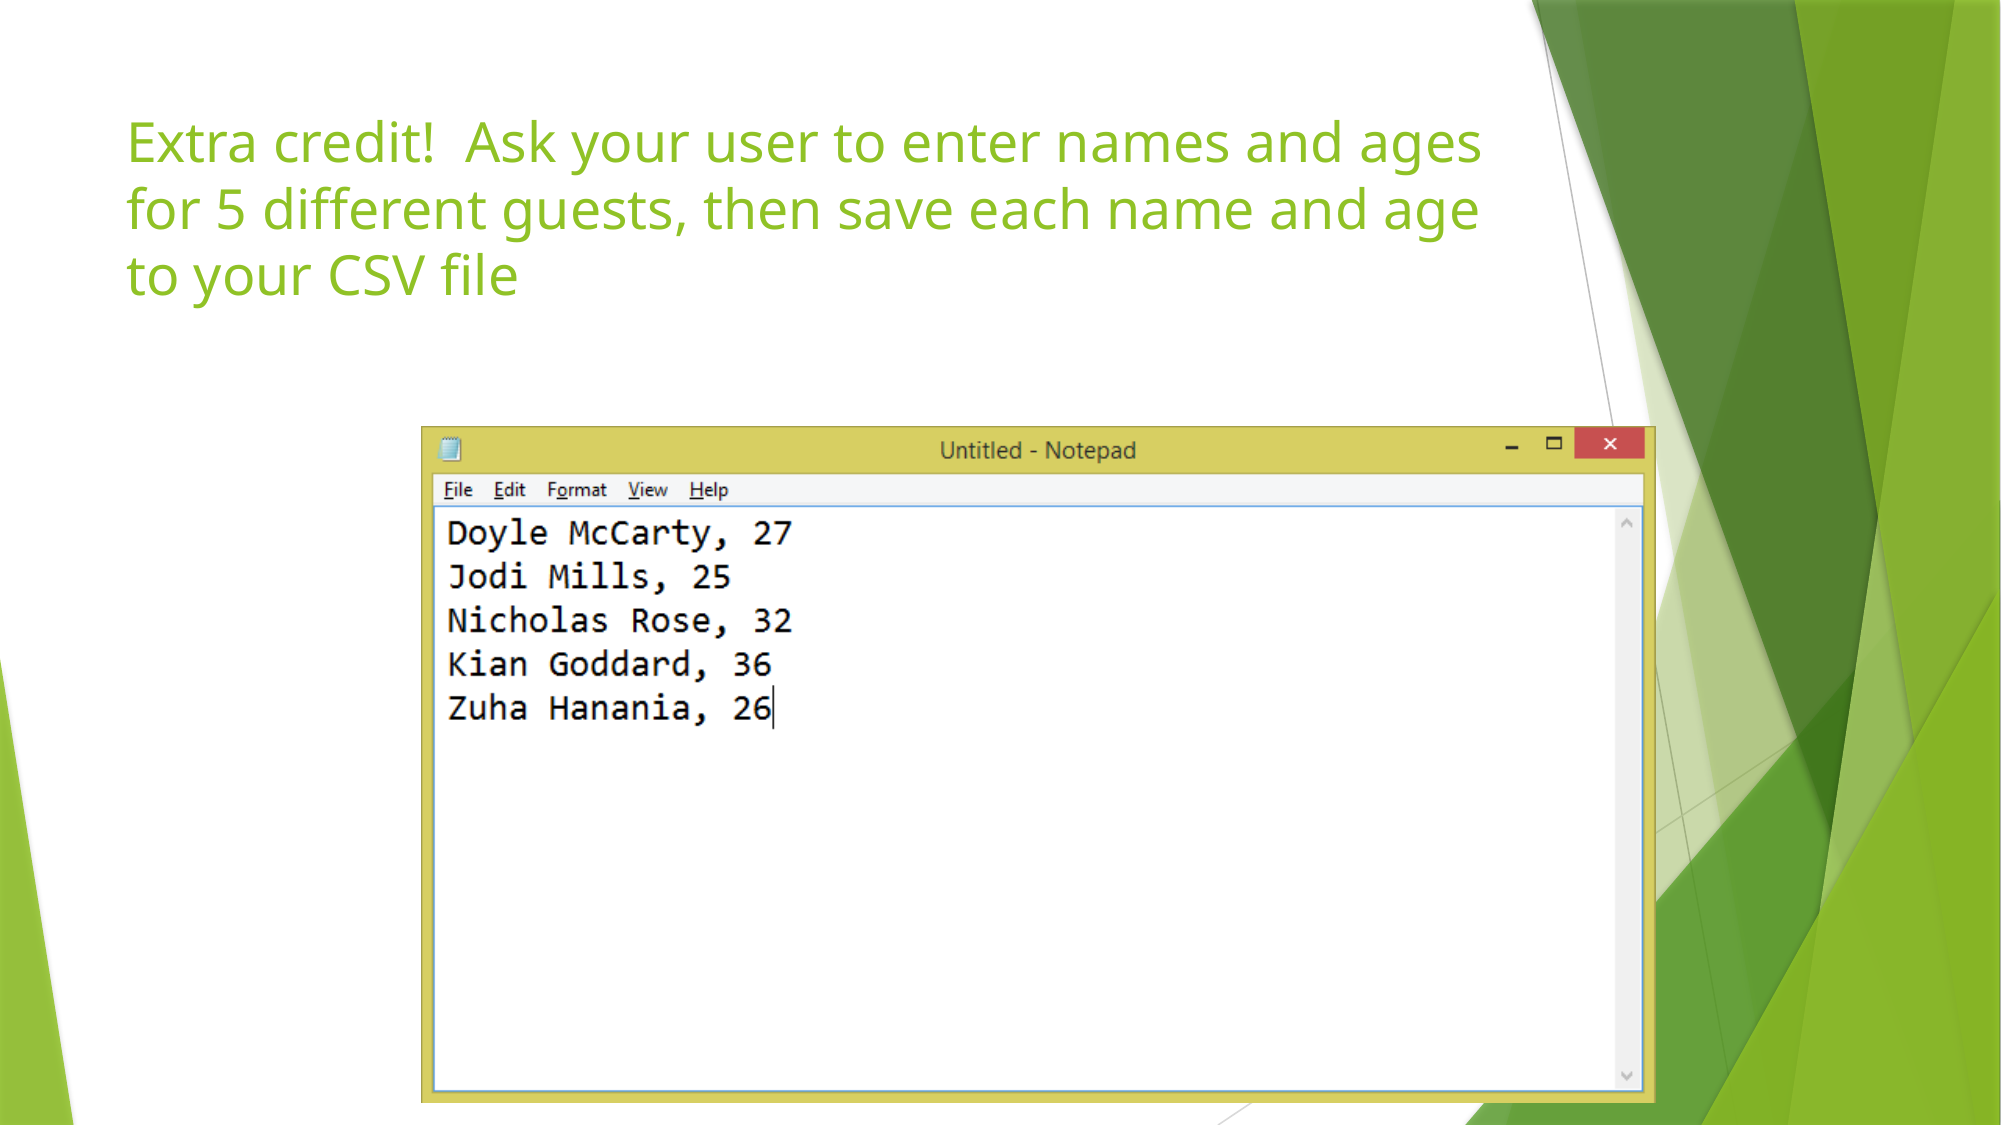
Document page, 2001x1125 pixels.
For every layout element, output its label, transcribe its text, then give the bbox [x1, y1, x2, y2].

title Extra credit! Ask your user to enter names and ages for 5 different guests, then save each name and age to your CSV file [111, 99, 1522, 317]
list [420, 425, 1656, 1104]
